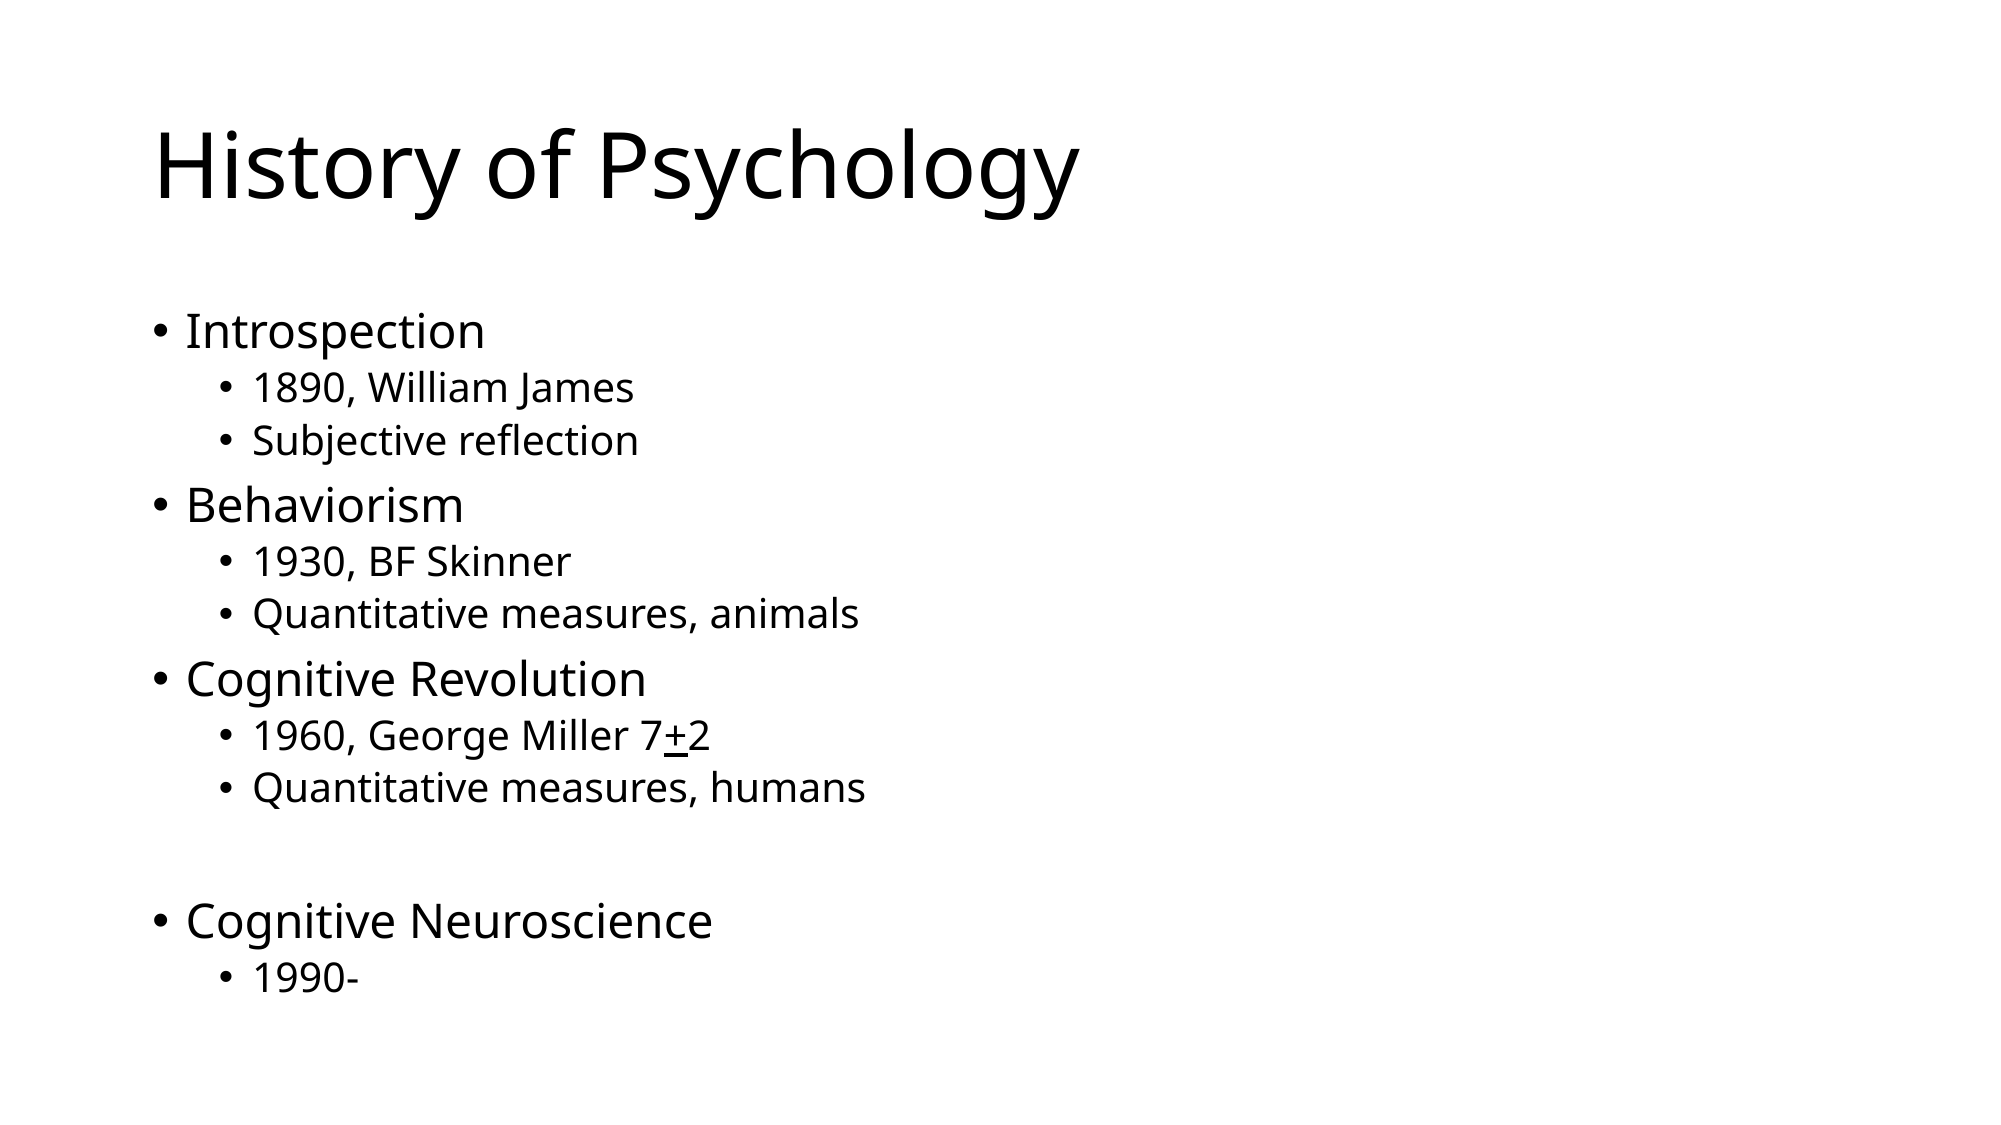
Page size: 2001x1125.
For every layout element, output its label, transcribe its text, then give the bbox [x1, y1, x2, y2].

title History of Psychology [137, 59, 1863, 278]
list Introspection 1890, William James Subjective reflection Behaviorism 1930, BF Skinner Quantitative measures, animals Cognitive Revolution 1960, George Miller 7+2 Quantitative measures, humans Cognitive Neuroscience 1990- [137, 299, 1863, 1014]
